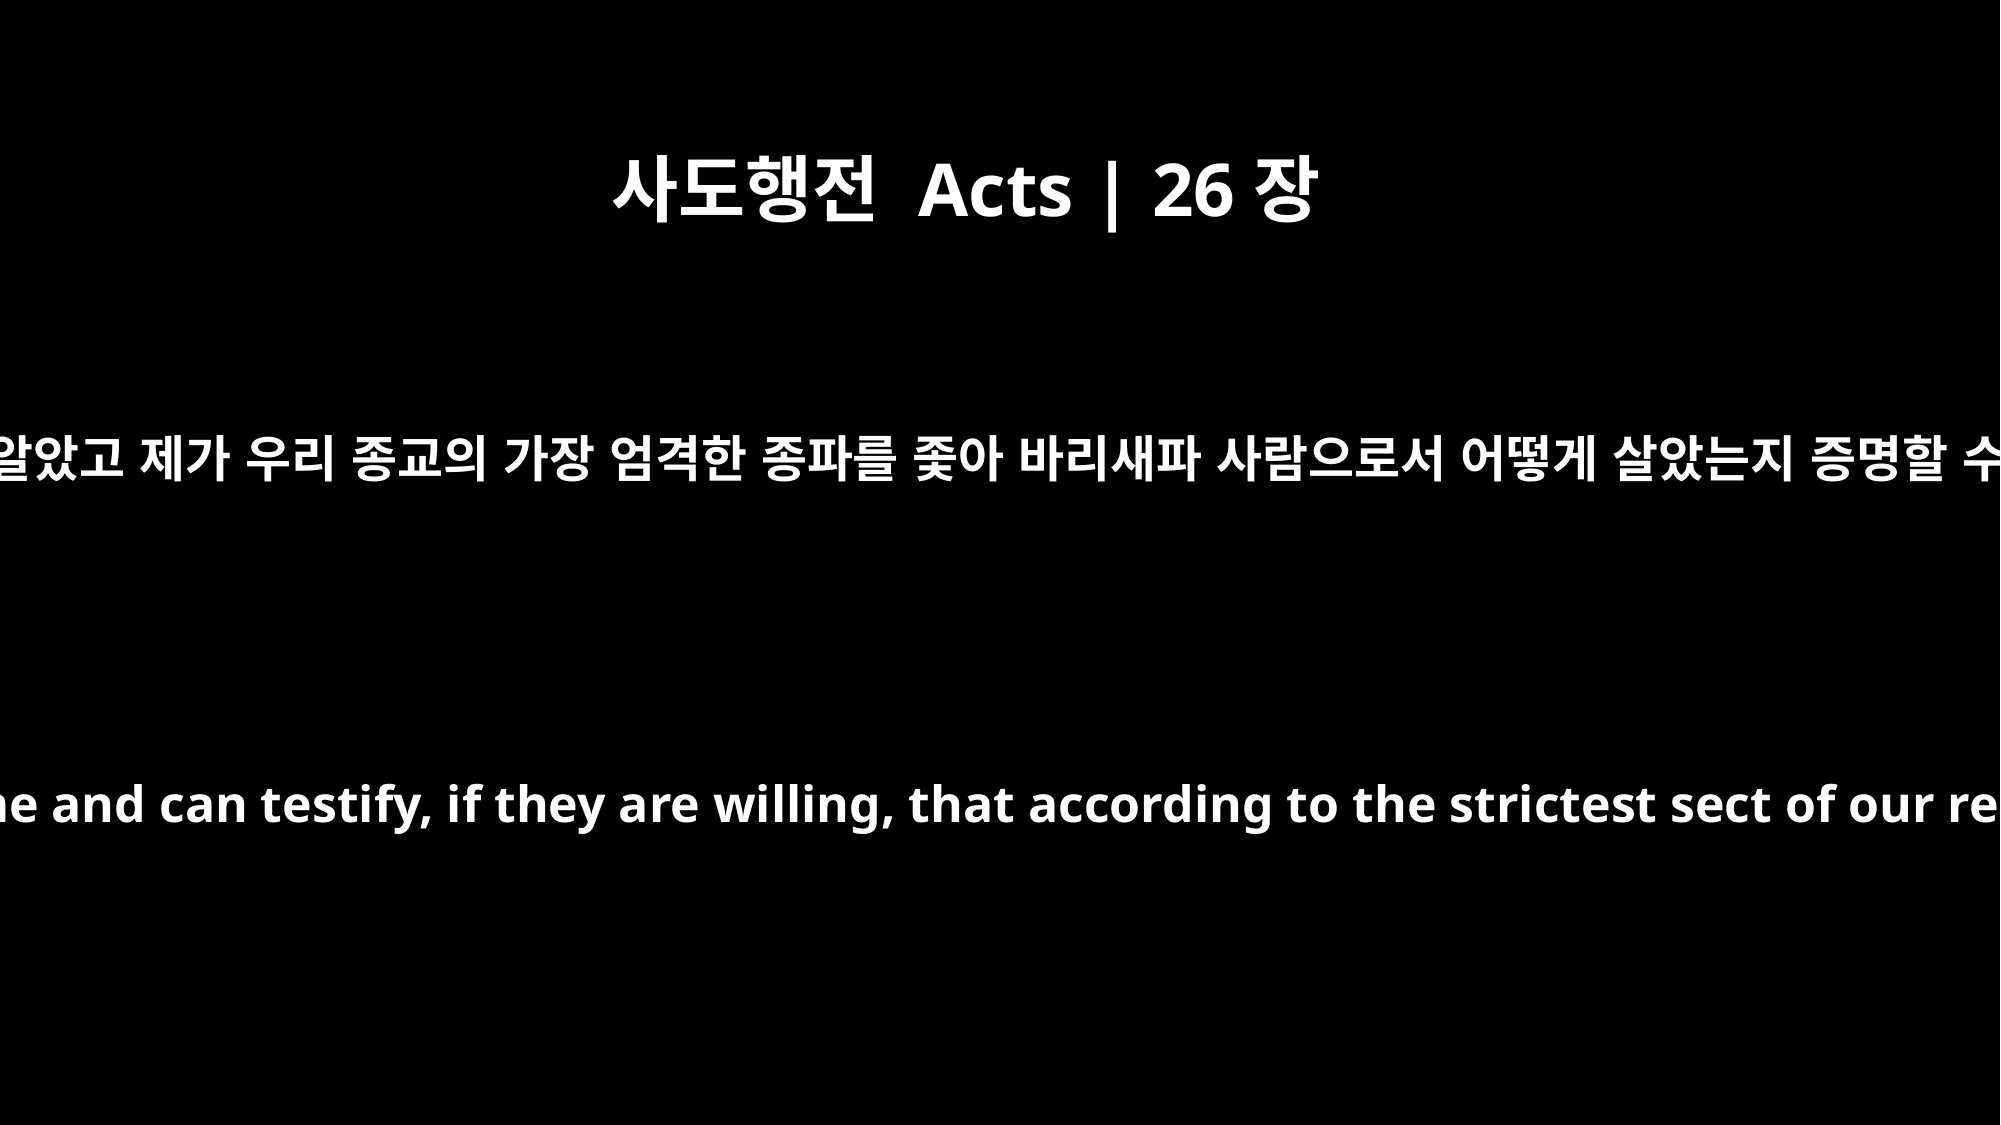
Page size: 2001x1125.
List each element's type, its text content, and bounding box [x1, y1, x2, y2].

text_box 사도행전 Acts | 26장 [596, 136, 1336, 239]
text_box They have known me for a long time and can testify, if they are willing, that according to the strictest sect of our religion, I lived as a Pharisee. [0, 764, 2000, 840]
text_box 5 그들은 오랫동안 저를 알았고 제가 우리 종교의 가장 엄격한 종파를 좇아 바리새파 사람으로서 어떻게 살았는지 증명할 수도 있을 것입니다. [0, 359, 2000, 495]
